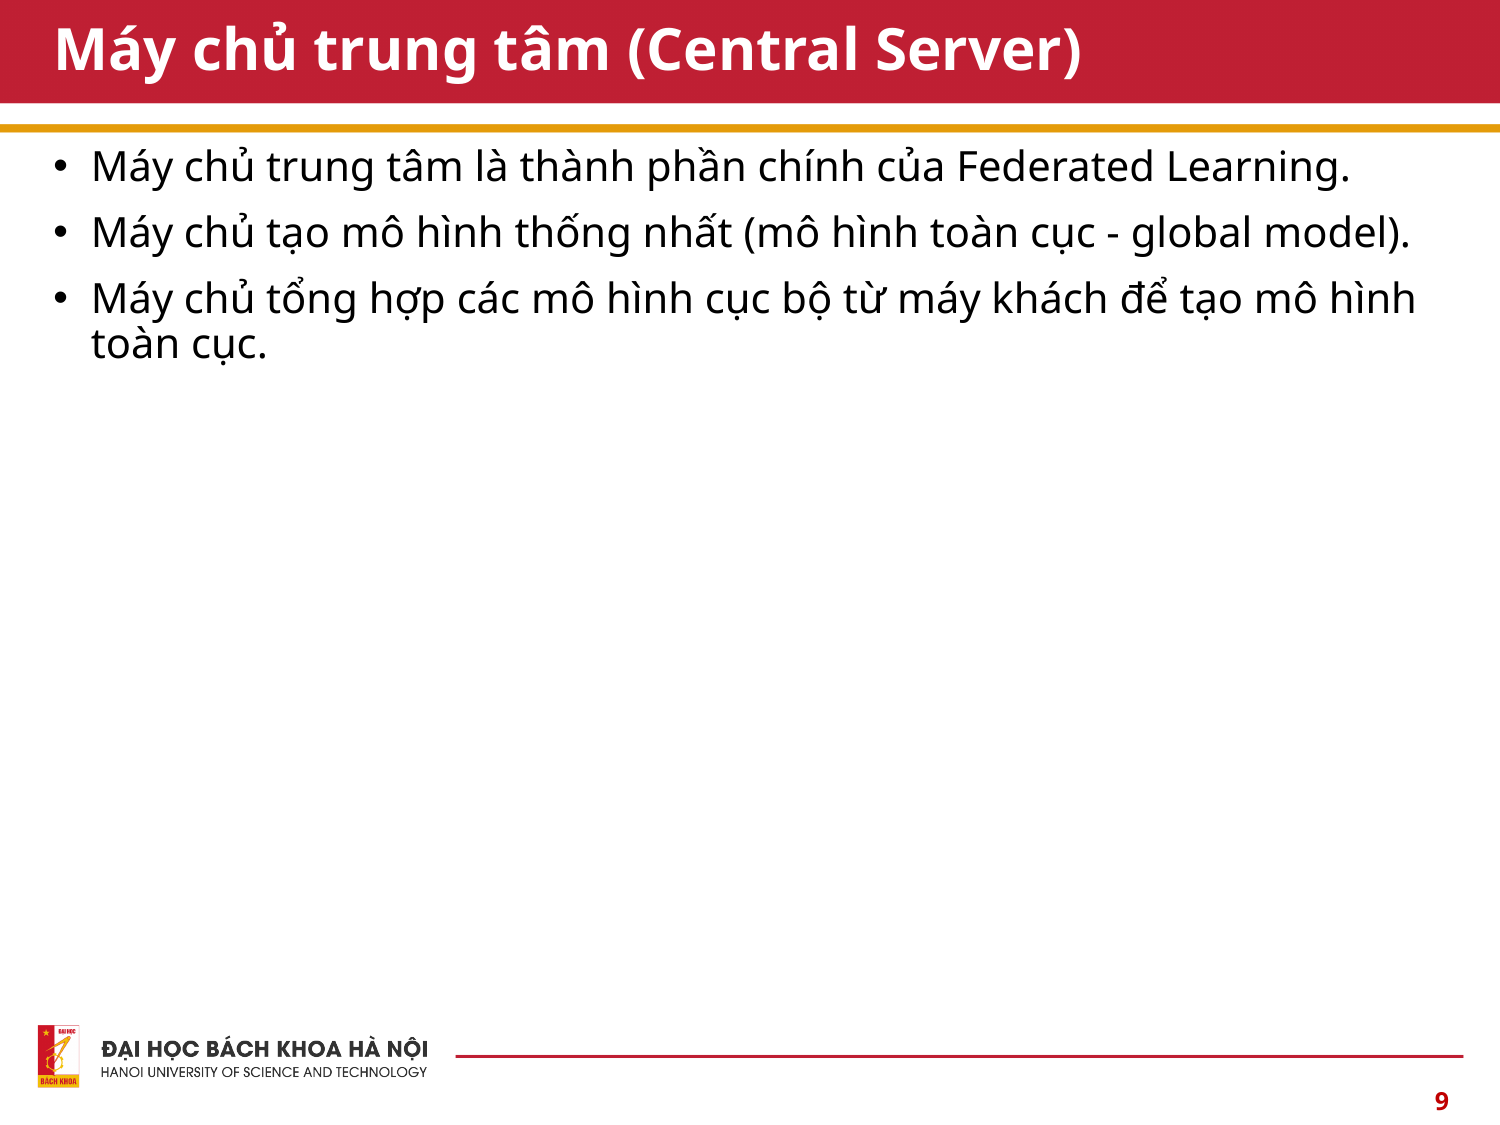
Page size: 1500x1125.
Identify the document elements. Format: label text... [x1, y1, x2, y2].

list Máy chủ trung tâm là thành phần chính của Federated Learning. Máy chủ tạo mô hình thống nhất (mô hình toàn cục - global model). Máy chủ tổng hợp các mô hình cục bộ từ máy khách để tạo mô hình toàn cục. [38, 138, 1462, 1008]
picture [0, 0, 1500, 1125]
title Máy chủ trung tâm (Central Server) [38, 12, 1462, 87]
slide_number 9 [1126, 1078, 1464, 1125]
